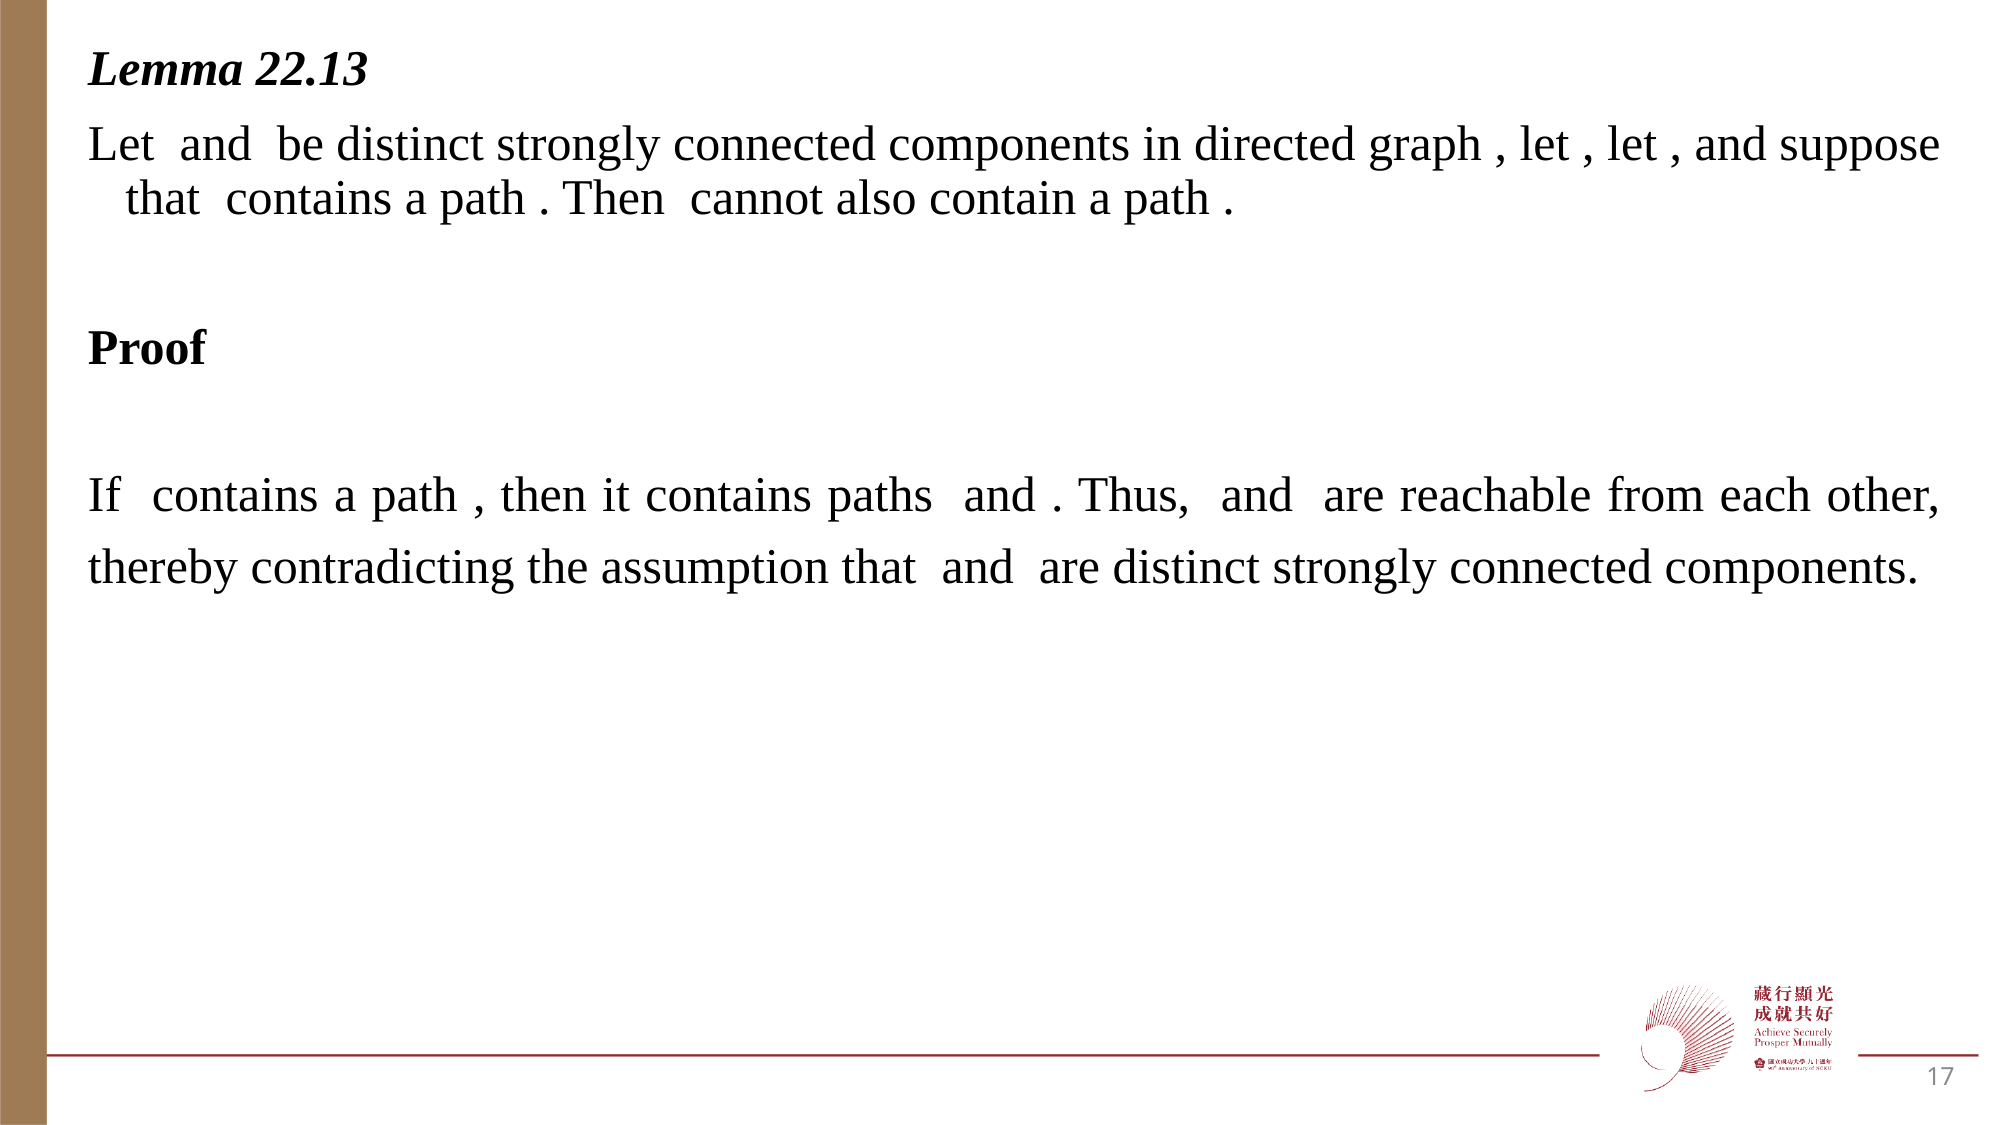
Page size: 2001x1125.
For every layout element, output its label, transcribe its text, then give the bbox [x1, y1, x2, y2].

slide_number 17 [1880, 1047, 1970, 1108]
picture [0, 0, 2000, 1125]
